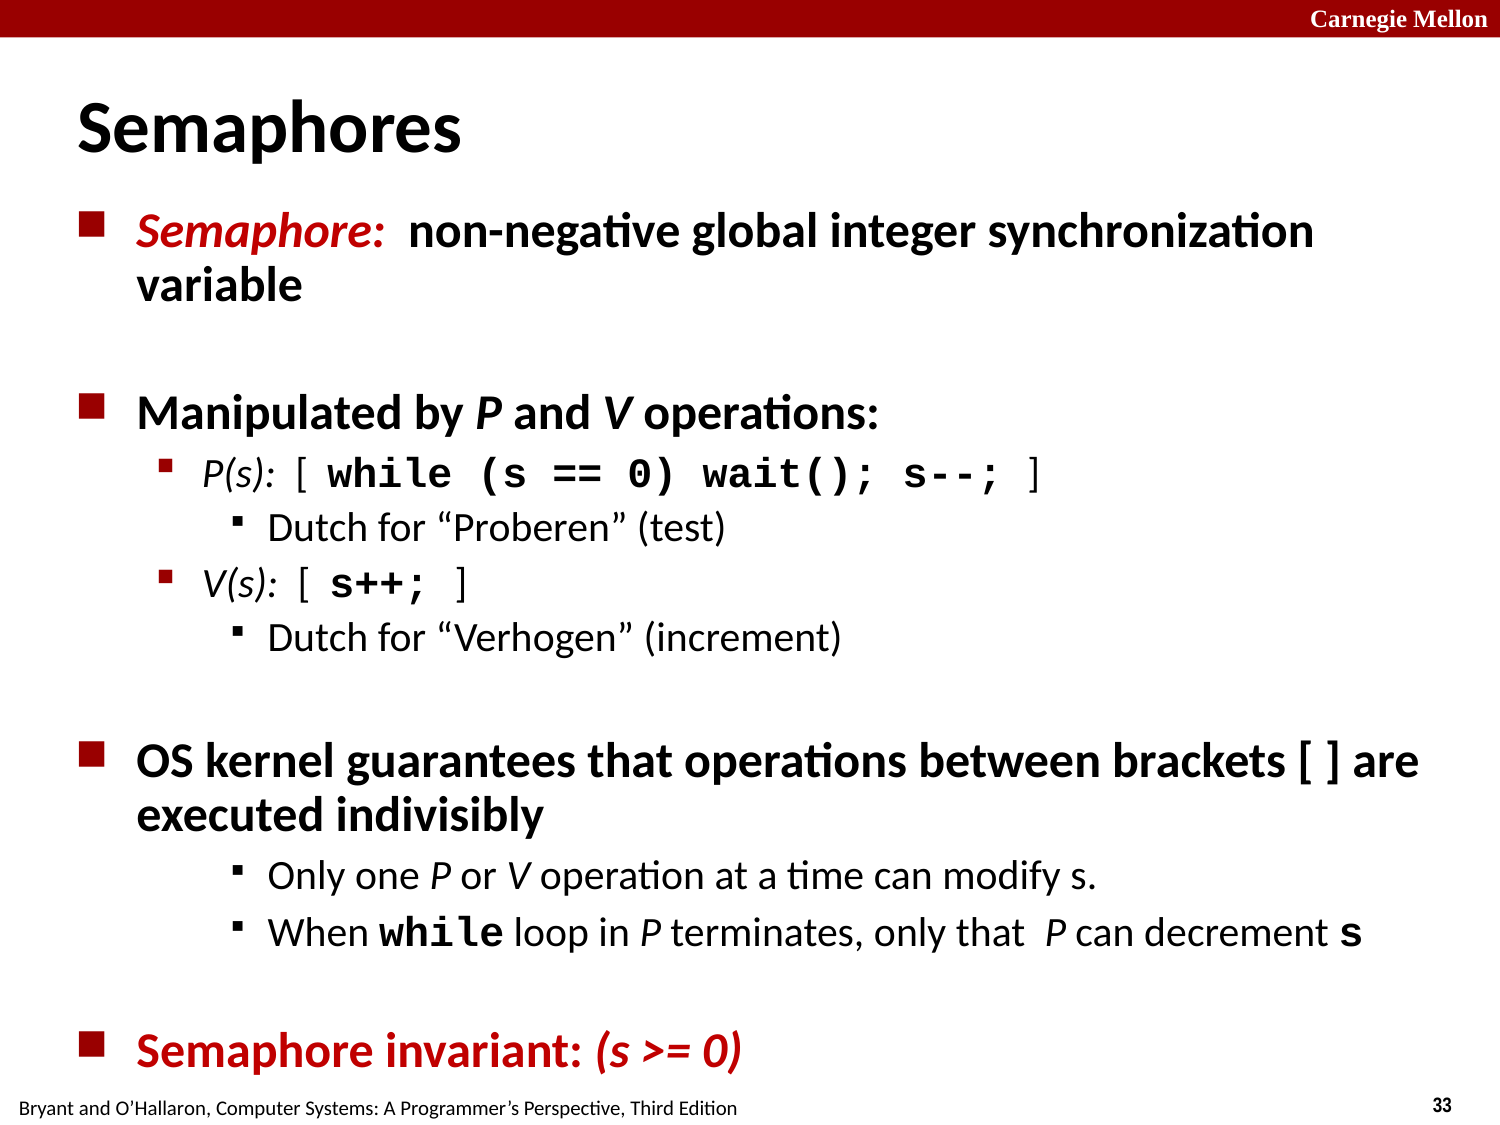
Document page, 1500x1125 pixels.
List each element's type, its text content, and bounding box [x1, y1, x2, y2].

title Semaphores [62, 74, 1336, 170]
list Semaphore: non-negative global integer synchronization variable Manipulated by P and V operations: P(s): [ while (s == 0) wait(); s--; ] Dutch for “Proberen” (test) V(s): [ s++; ] Dutch for “Verhogen” (increment) OS kernel guarantees that operations between brackets [ ] are executed indivisibly Only one P or V operation at a time can modify s. When while loop in P terminates, only that P can decrement s Semaphore invariant: (s >= 0) [64, 196, 1451, 1088]
